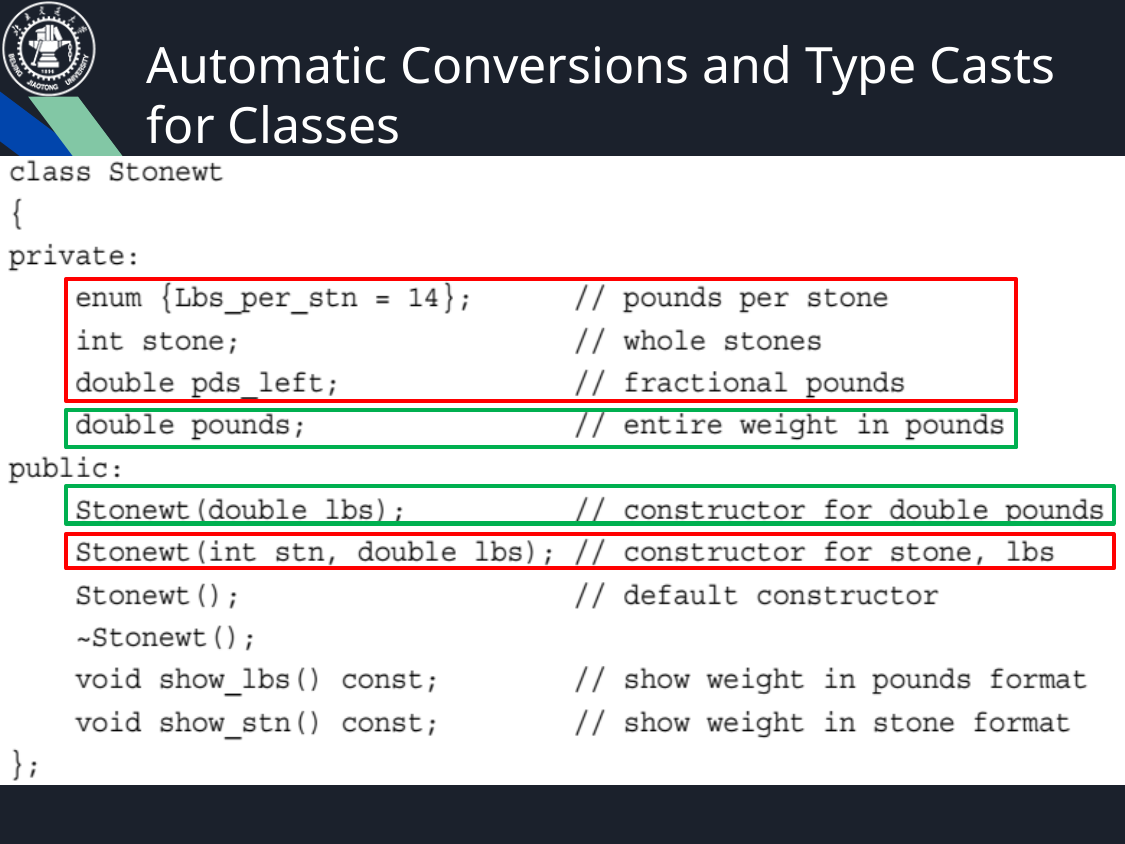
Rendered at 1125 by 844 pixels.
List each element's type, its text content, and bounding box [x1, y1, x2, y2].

picture [0, 156, 1125, 785]
picture [0, 0, 100, 97]
title Automatic Conversions and Type Casts for Classes [135, 22, 1114, 135]
